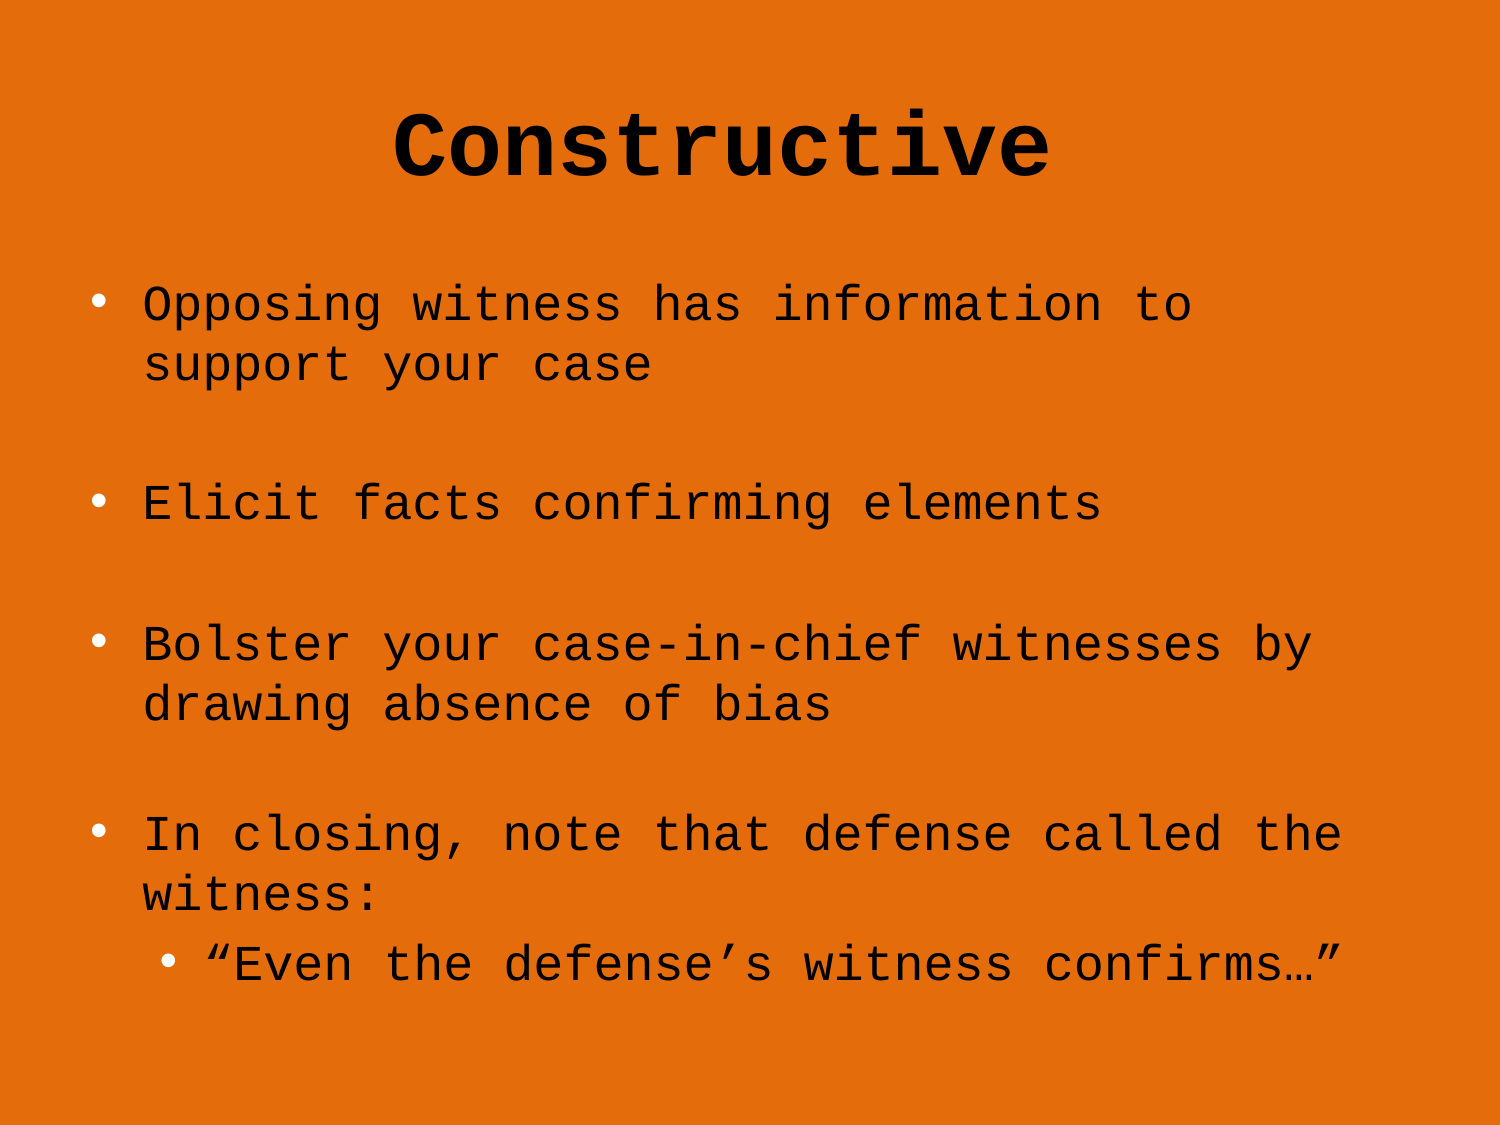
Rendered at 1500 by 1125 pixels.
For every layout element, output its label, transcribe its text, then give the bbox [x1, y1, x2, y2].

list Opposing witness has information to support your case Elicit facts confirming elements Bolster your case-in-chief witnesses by drawing absence of bias In closing, note that defense called the witness: “Even the defense’s witness confirms…” [75, 262, 1425, 1005]
title Constructive [75, 45, 1425, 233]
